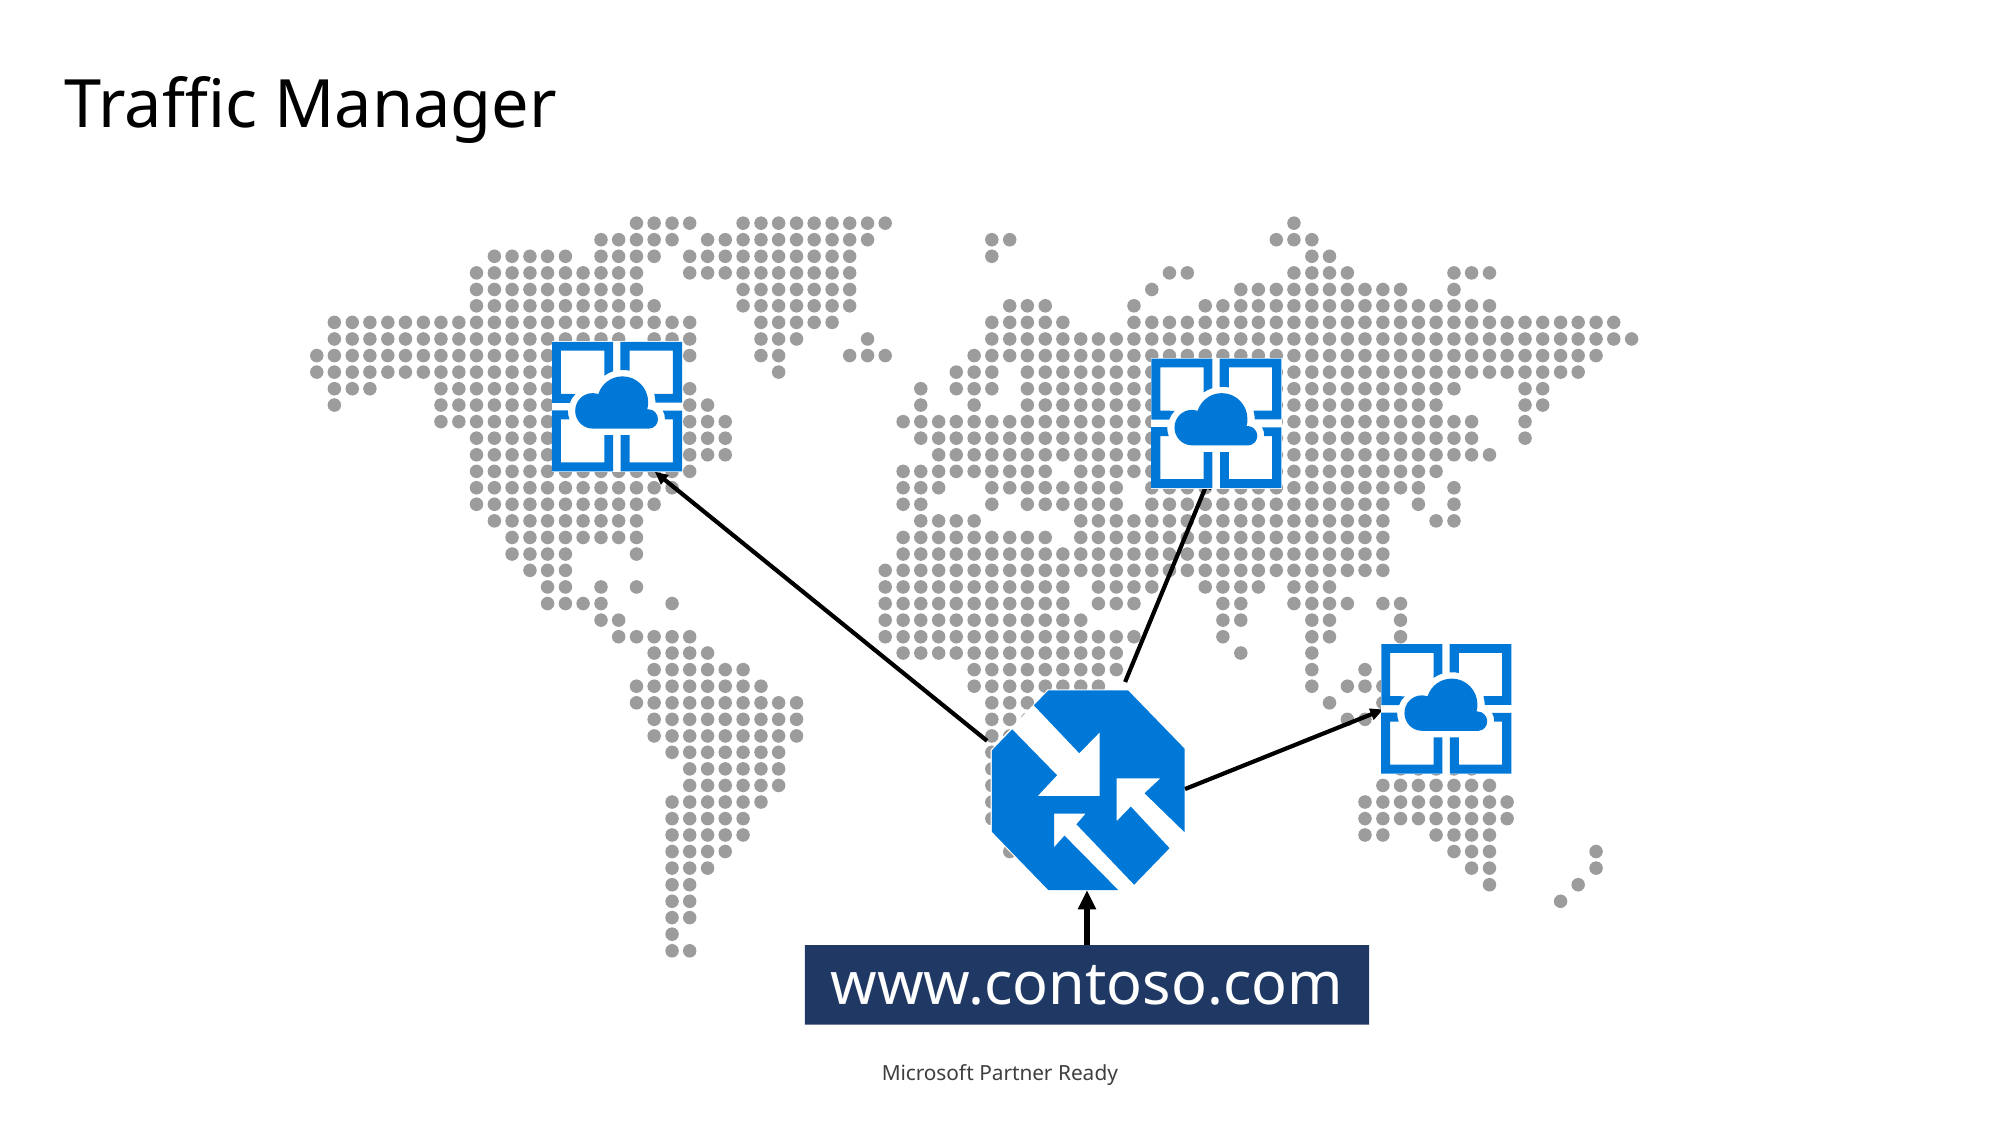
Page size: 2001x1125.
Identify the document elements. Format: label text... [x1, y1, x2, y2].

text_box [310, 216, 1639, 1025]
title Traffic Manager [49, 49, 1899, 162]
